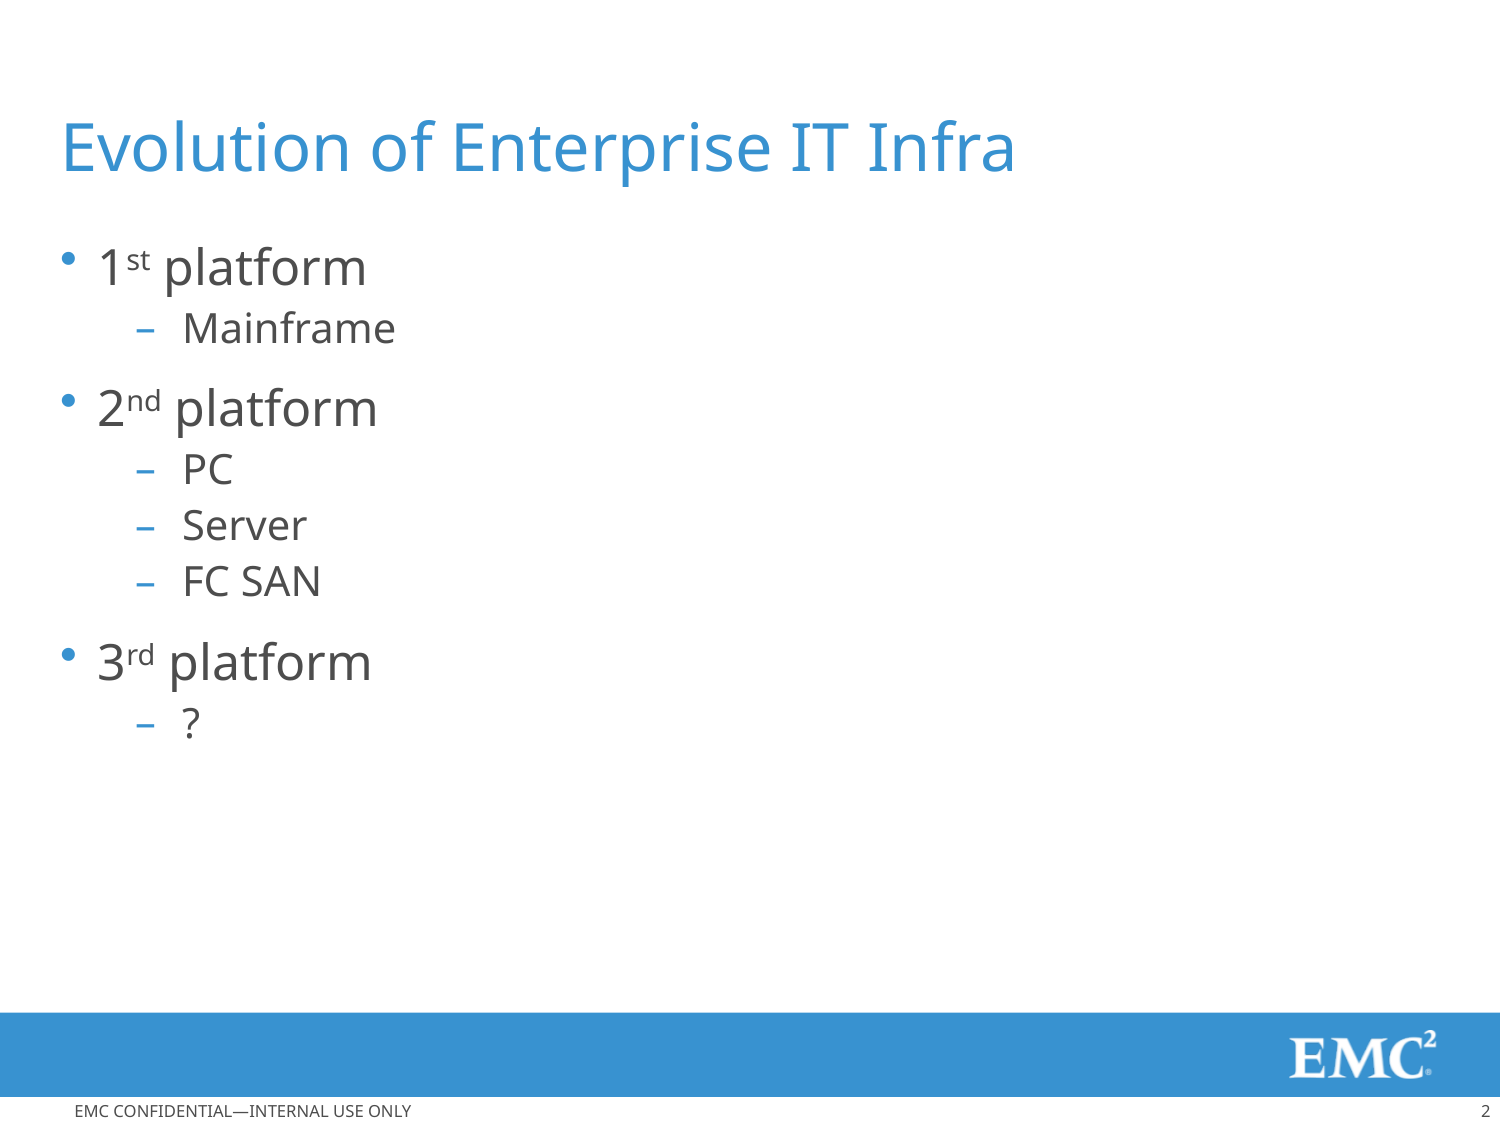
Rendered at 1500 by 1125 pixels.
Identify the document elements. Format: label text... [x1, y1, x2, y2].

list 1st platform Mainframe 2nd platform PC Server FC SAN 3rd platform ? [60, 235, 1440, 975]
picture [1287, 1030, 1440, 1079]
title Evolution of Enterprise IT Infra [60, 33, 1440, 185]
